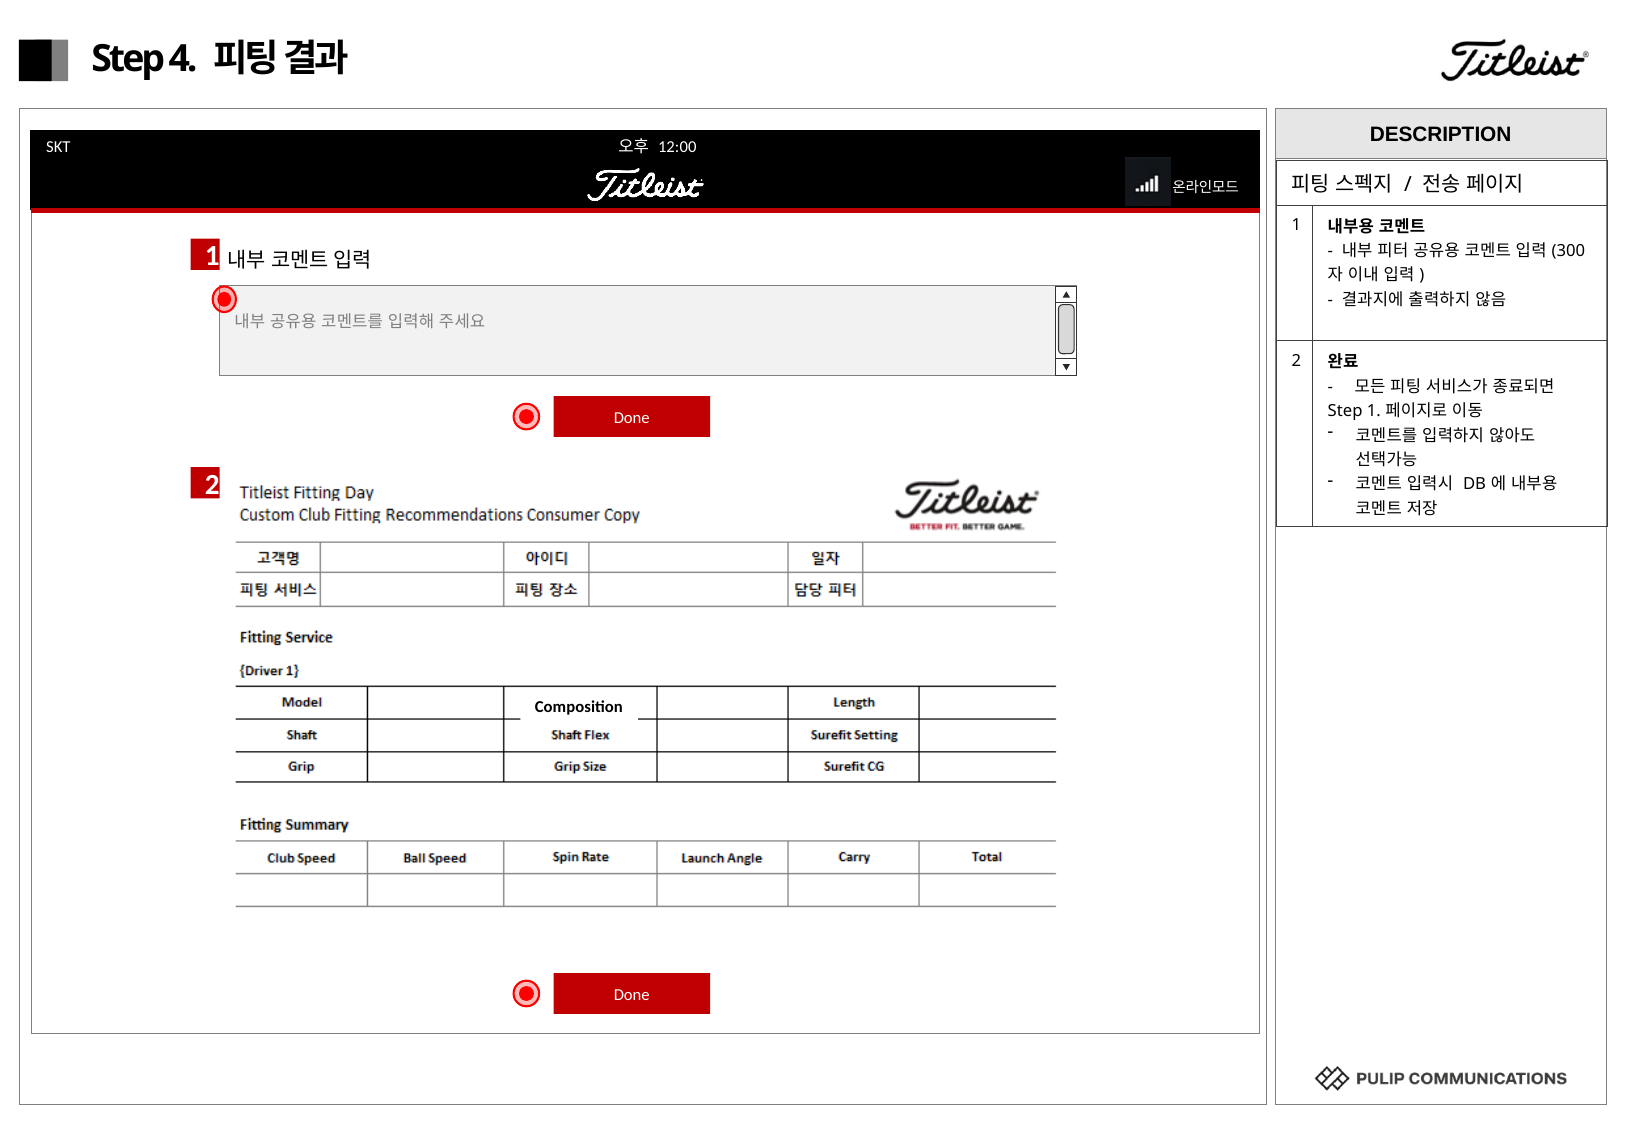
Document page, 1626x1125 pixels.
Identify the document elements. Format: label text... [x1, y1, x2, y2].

table_cell 1 [1277, 206, 1312, 340]
text_box 내부 공유용 코멘트를 입력해 주세요 [219, 285, 1077, 376]
picture [1310, 1060, 1571, 1096]
picture [1125, 157, 1171, 206]
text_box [212, 286, 236, 313]
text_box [1055, 286, 1077, 376]
title Step 4. 피팅 결과 [76, 25, 1170, 94]
text_box 온라인모드 [1171, 170, 1254, 203]
table_cell 2 [1277, 341, 1312, 526]
text_box 내부 코멘트 입력 [212, 238, 439, 280]
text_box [513, 403, 540, 430]
picture [581, 164, 709, 205]
table_cell 완료 - 모든 피팅 서비스가 종료되면 Step 1.페이지로 이동 코멘트를 입력하지 않아도 선택가능 코멘트 입력시 DB에 내부용 코멘트 저장 [1313, 341, 1607, 526]
text_box Done [552, 395, 711, 438]
text_box SKT 오후 12:00 [30, 130, 1260, 159]
text_box [30, 159, 1260, 210]
text_box 1 [190, 238, 221, 271]
text_box Done [552, 972, 711, 1015]
table_header 피팅 스펙지 / 전송 페이지 [1277, 161, 1607, 205]
picture [1439, 37, 1597, 86]
text_box [30, 210, 1260, 1034]
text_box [513, 980, 540, 1007]
text_box 2 [190, 466, 221, 499]
table_cell 내부용 코멘트 - 내부 피터 공유용 코멘트 입력(300자 이내 입력) - 결과지에 출력하지 않음 [1313, 206, 1607, 340]
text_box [232, 467, 1064, 913]
